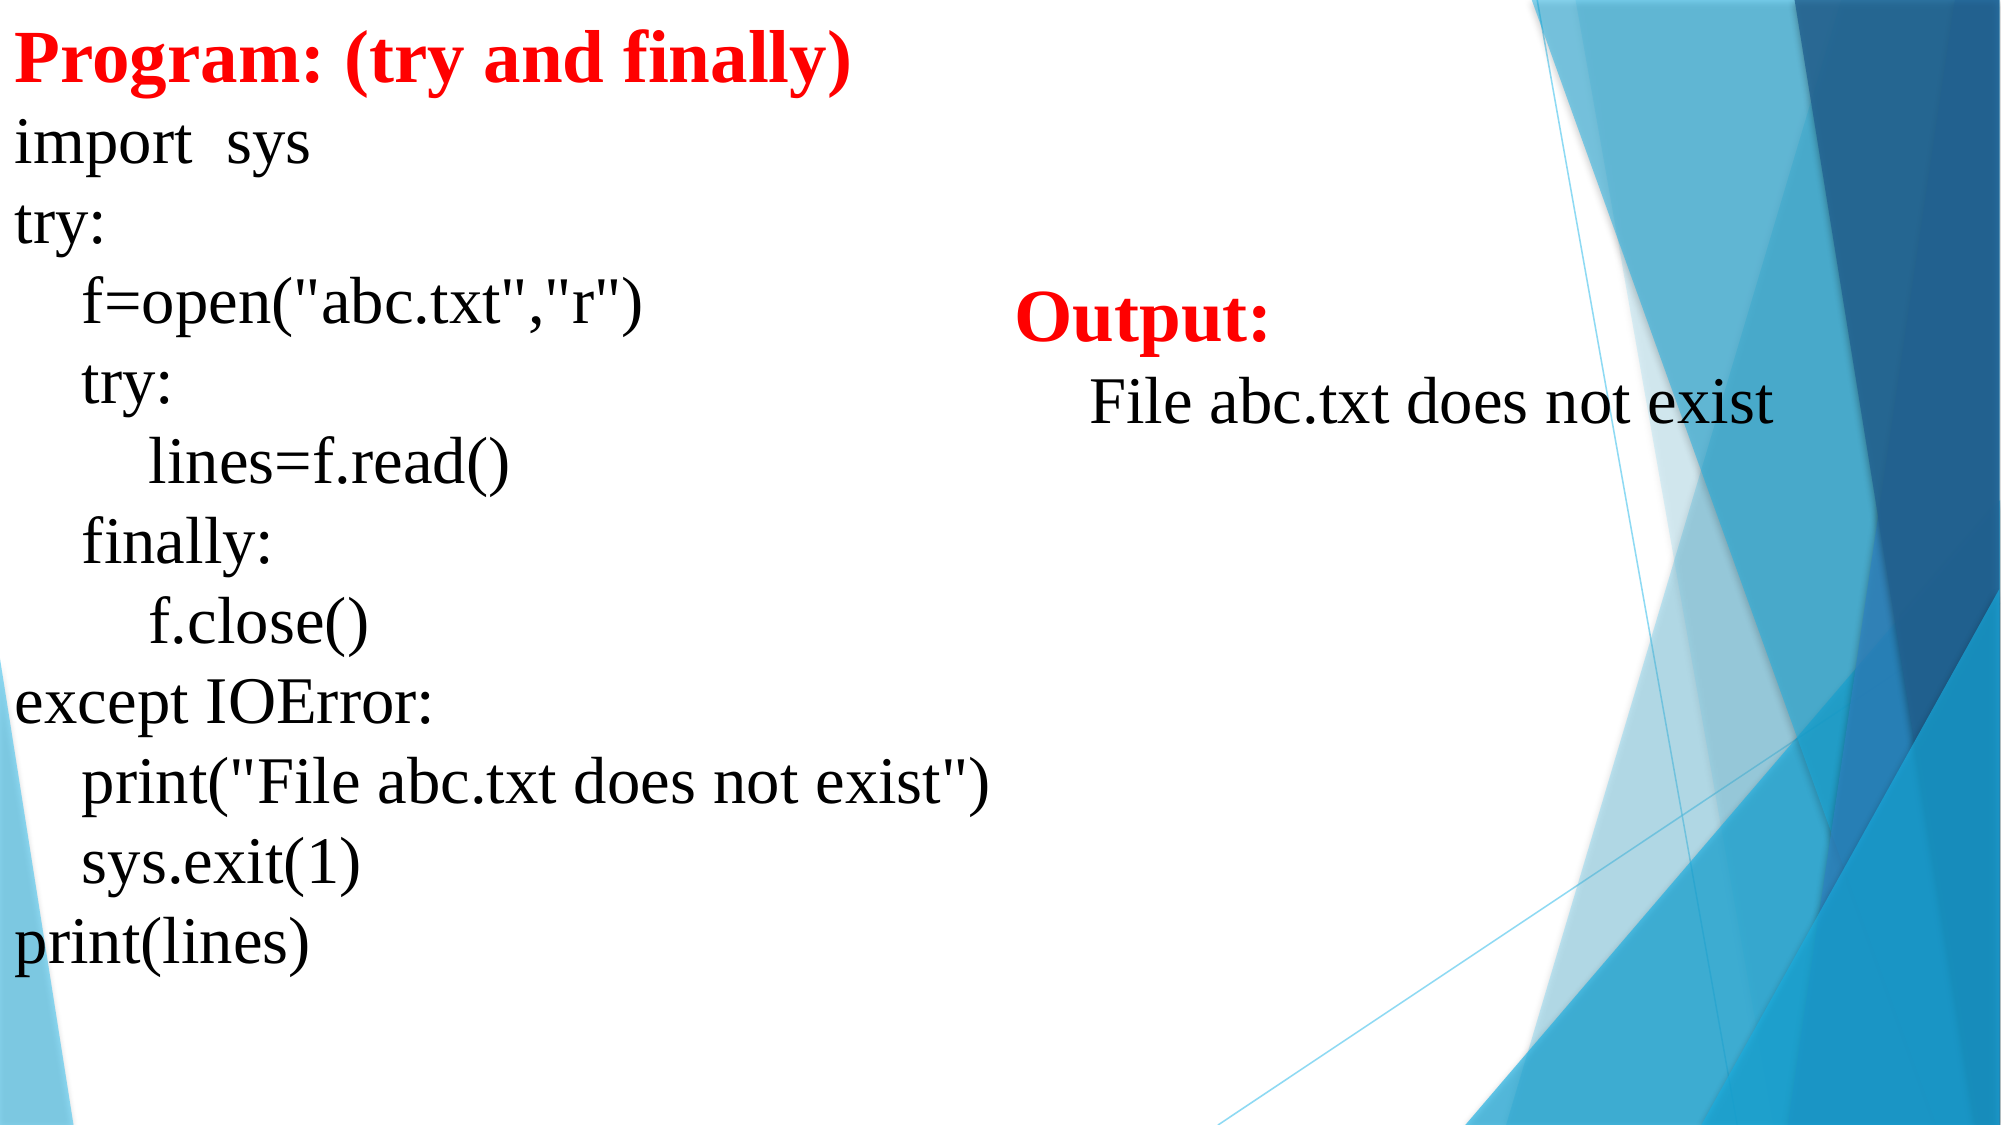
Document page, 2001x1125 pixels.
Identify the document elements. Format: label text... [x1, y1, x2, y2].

text_box Program: (try and finally) import sys try: f=open("abc.txt","r") try: lines=f.read() finally: f.close() except IOError: print("File abc.txt does not exist") sys.exit(1) print(lines) [0, 0, 2000, 985]
text_box Output: File abc.txt does not exist [999, 259, 1947, 444]
